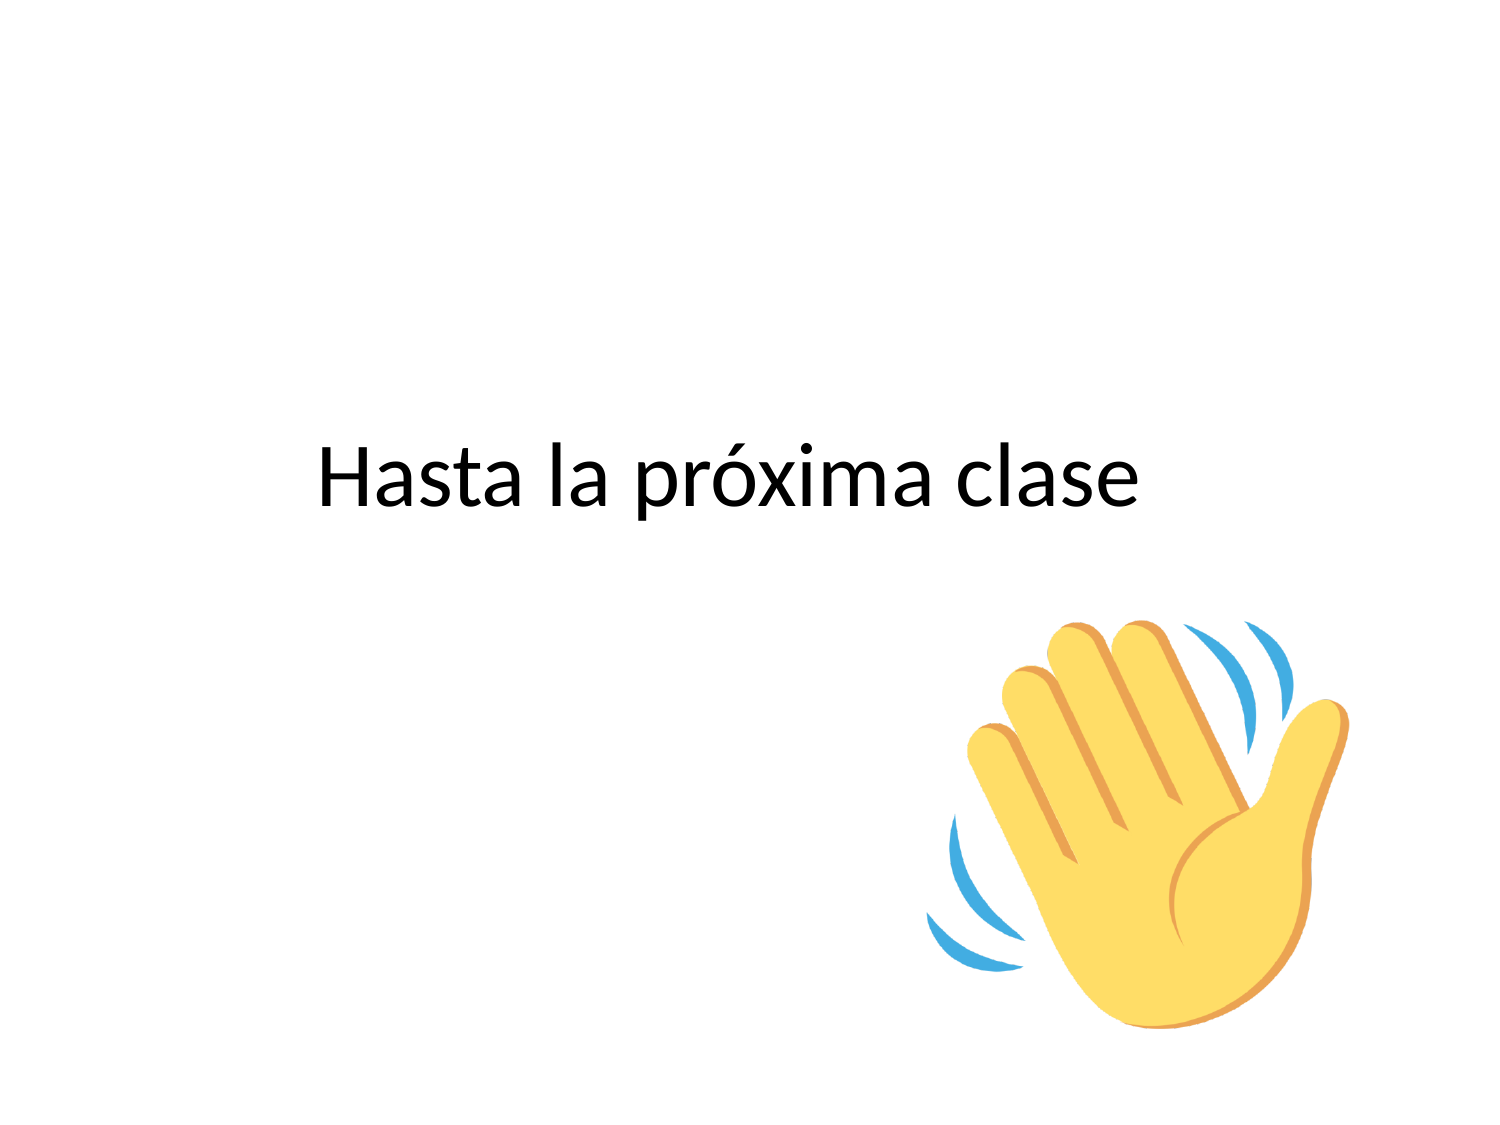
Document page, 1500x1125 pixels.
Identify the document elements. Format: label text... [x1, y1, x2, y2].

picture [912, 599, 1363, 1051]
title Hasta la próxima clase [112, 349, 1388, 591]
